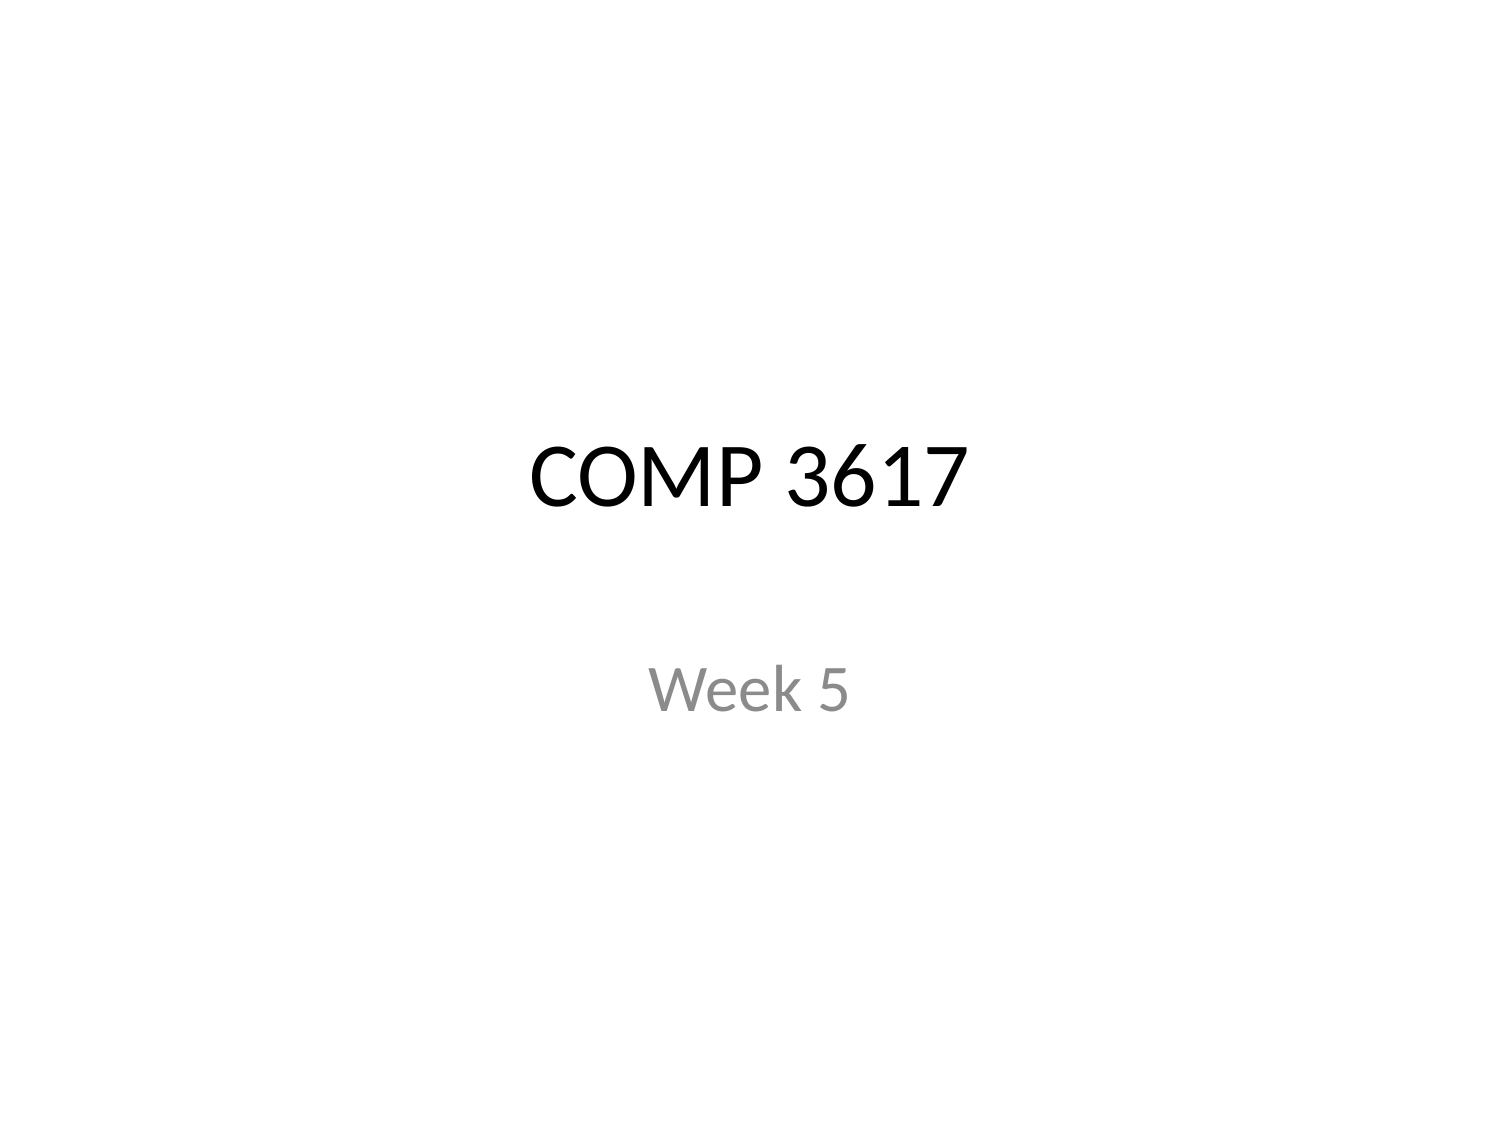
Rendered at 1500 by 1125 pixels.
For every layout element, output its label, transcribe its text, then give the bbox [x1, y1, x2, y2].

subtitle Week 5 [225, 637, 1275, 925]
title COMP 3617 [112, 349, 1388, 591]
